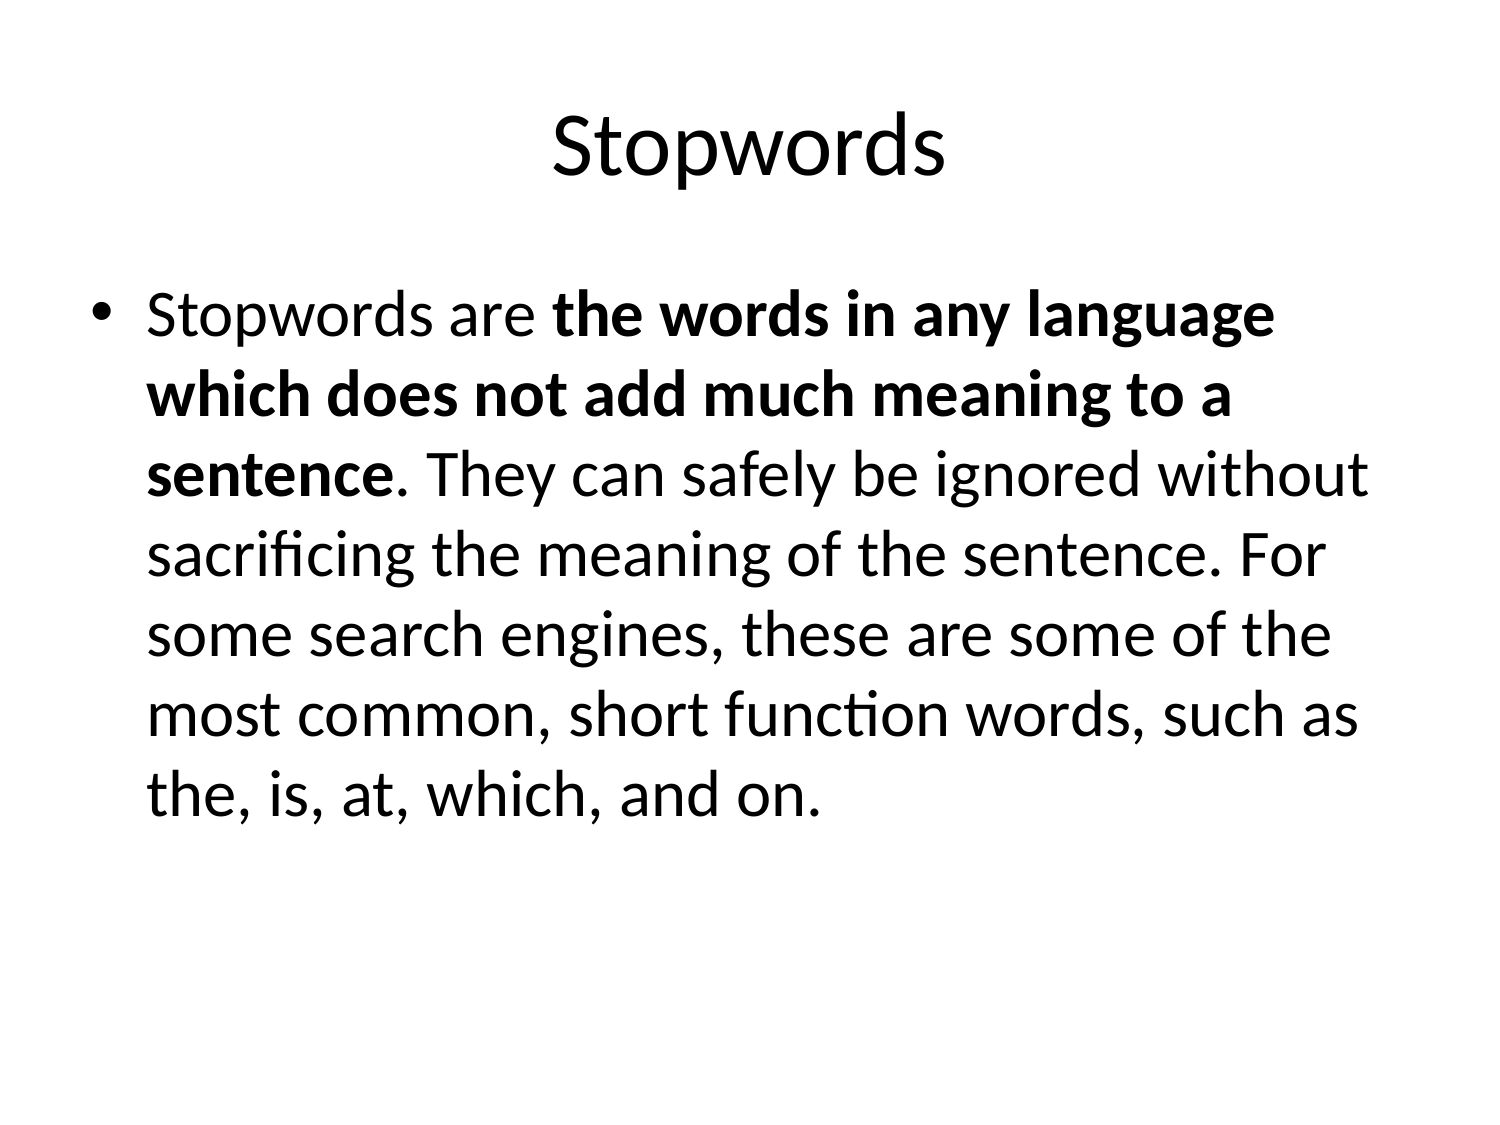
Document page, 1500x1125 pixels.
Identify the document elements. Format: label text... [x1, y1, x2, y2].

list Stopwords are the words in any language which does not add much meaning to a sentence. They can safely be ignored without sacrificing the meaning of the sentence. For some search engines, these are some of the most common, short function words, such as the, is, at, which, and on. [75, 262, 1425, 1005]
title Stopwords [75, 45, 1425, 233]
